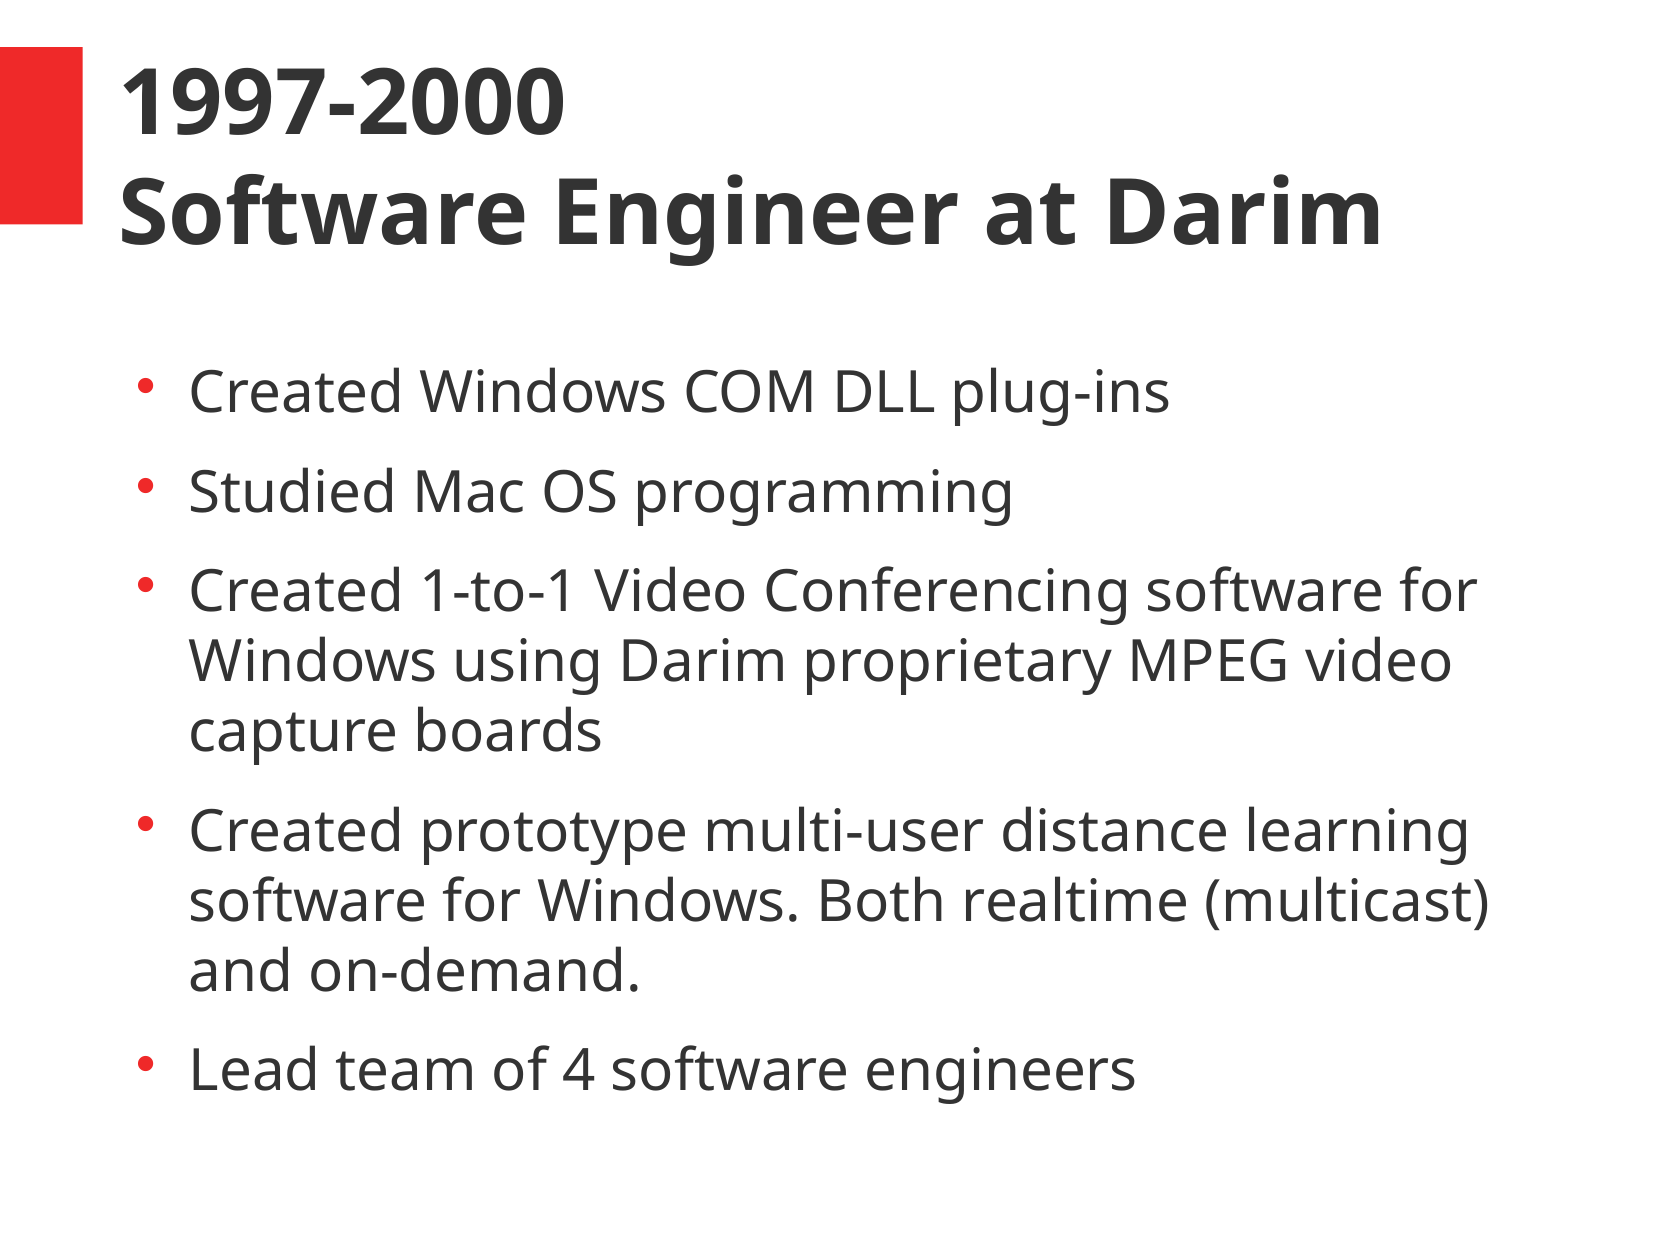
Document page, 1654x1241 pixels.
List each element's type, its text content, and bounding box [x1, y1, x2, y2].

text_box 1997-2000 Software Engineer at Darim [118, 27, 1571, 278]
text_box Created Windows COM DLL plug-ins Studied Mac OS programming Created 1-to-1 Video Conferencing software for Windows using Darim proprietary MPEG video capture boards Created prototype multi-user distance learning software for Windows. Both realtime (multicast) and on-demand. Lead team of 4 software engineers [118, 354, 1536, 1074]
